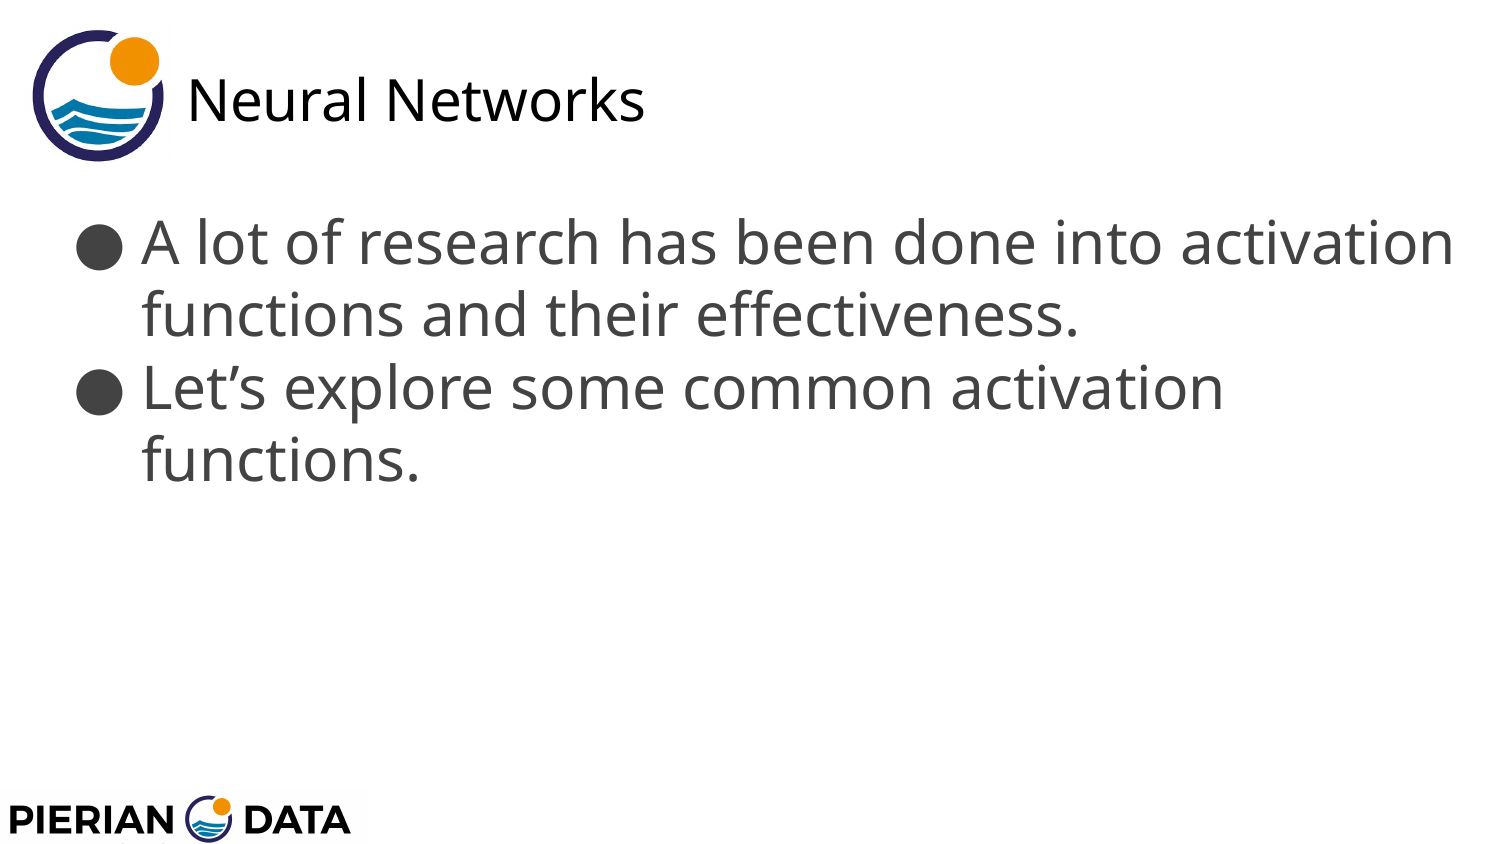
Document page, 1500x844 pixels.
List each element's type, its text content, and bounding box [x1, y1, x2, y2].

list A lot of research has been done into activation functions and their effectiveness. Let’s explore some common activation functions. [51, 189, 1476, 750]
title Neural Networks [176, 48, 1449, 143]
picture [24, 24, 172, 167]
picture [0, 787, 368, 844]
